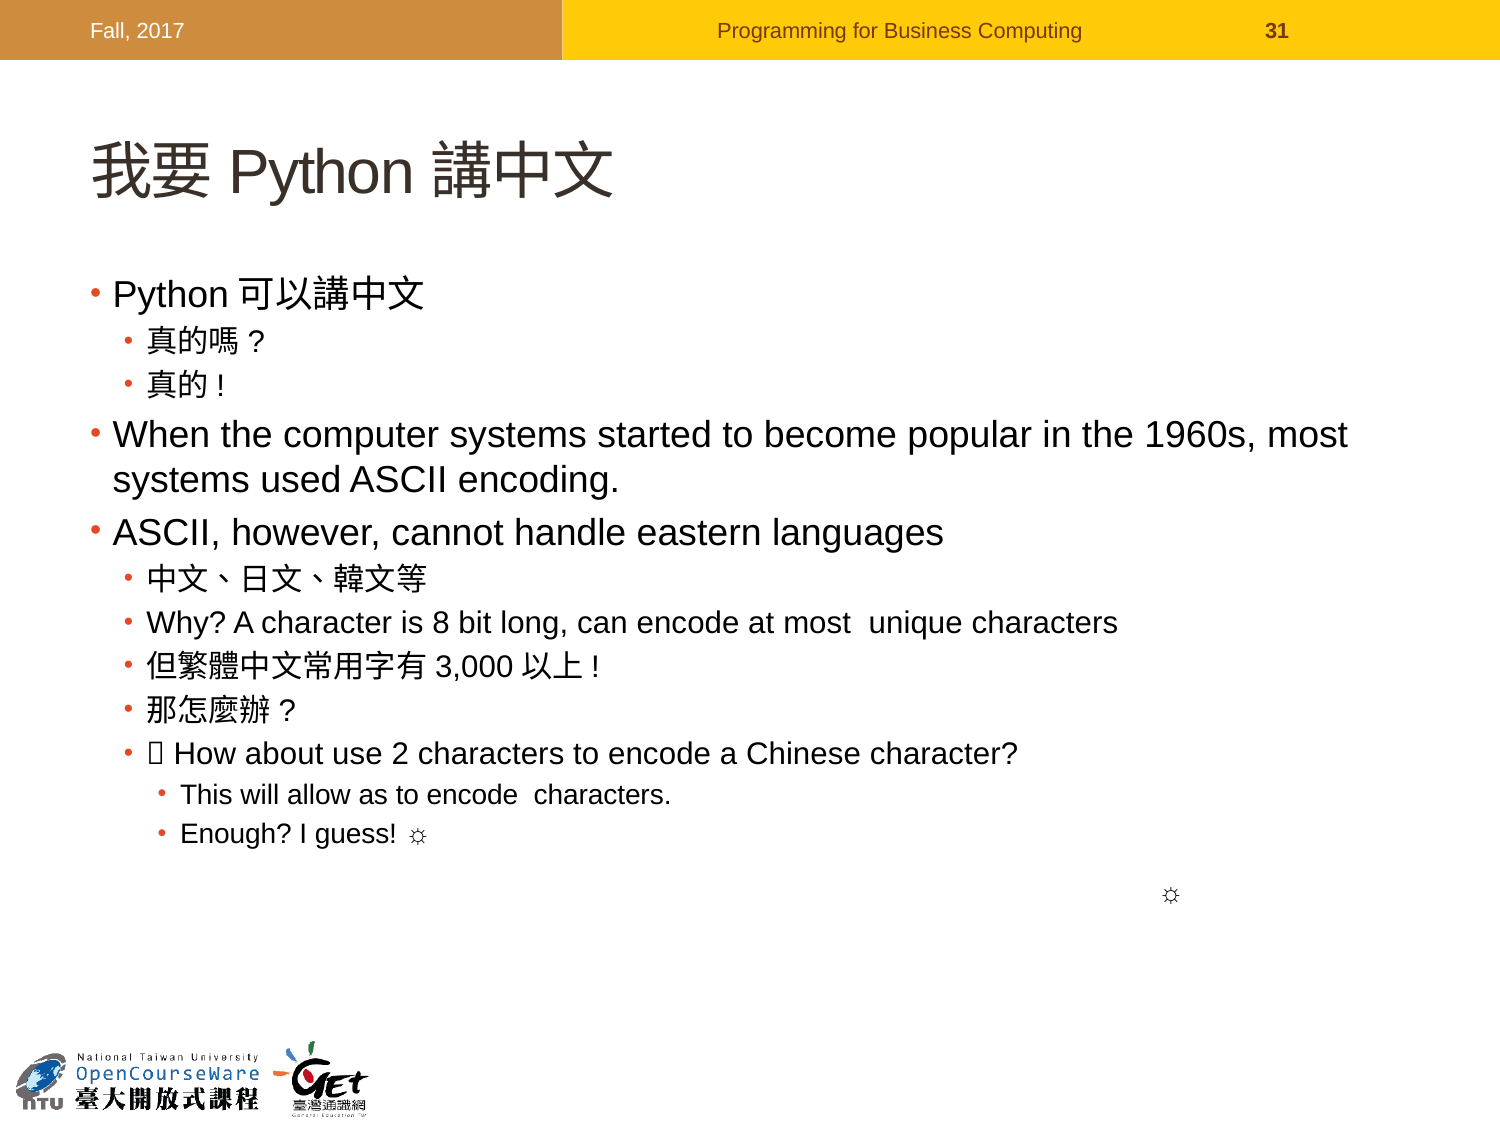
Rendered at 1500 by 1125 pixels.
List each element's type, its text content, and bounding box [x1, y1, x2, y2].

title 我要Python講中文 [75, 87, 1425, 250]
picture [0, 1040, 375, 1124]
slide_number 31 [1250, 3, 1425, 57]
footer Programming for Business Computing [562, 3, 1238, 57]
slide_number Fall, 2017 [75, 3, 550, 57]
text_box ☼ [1143, 866, 1199, 916]
